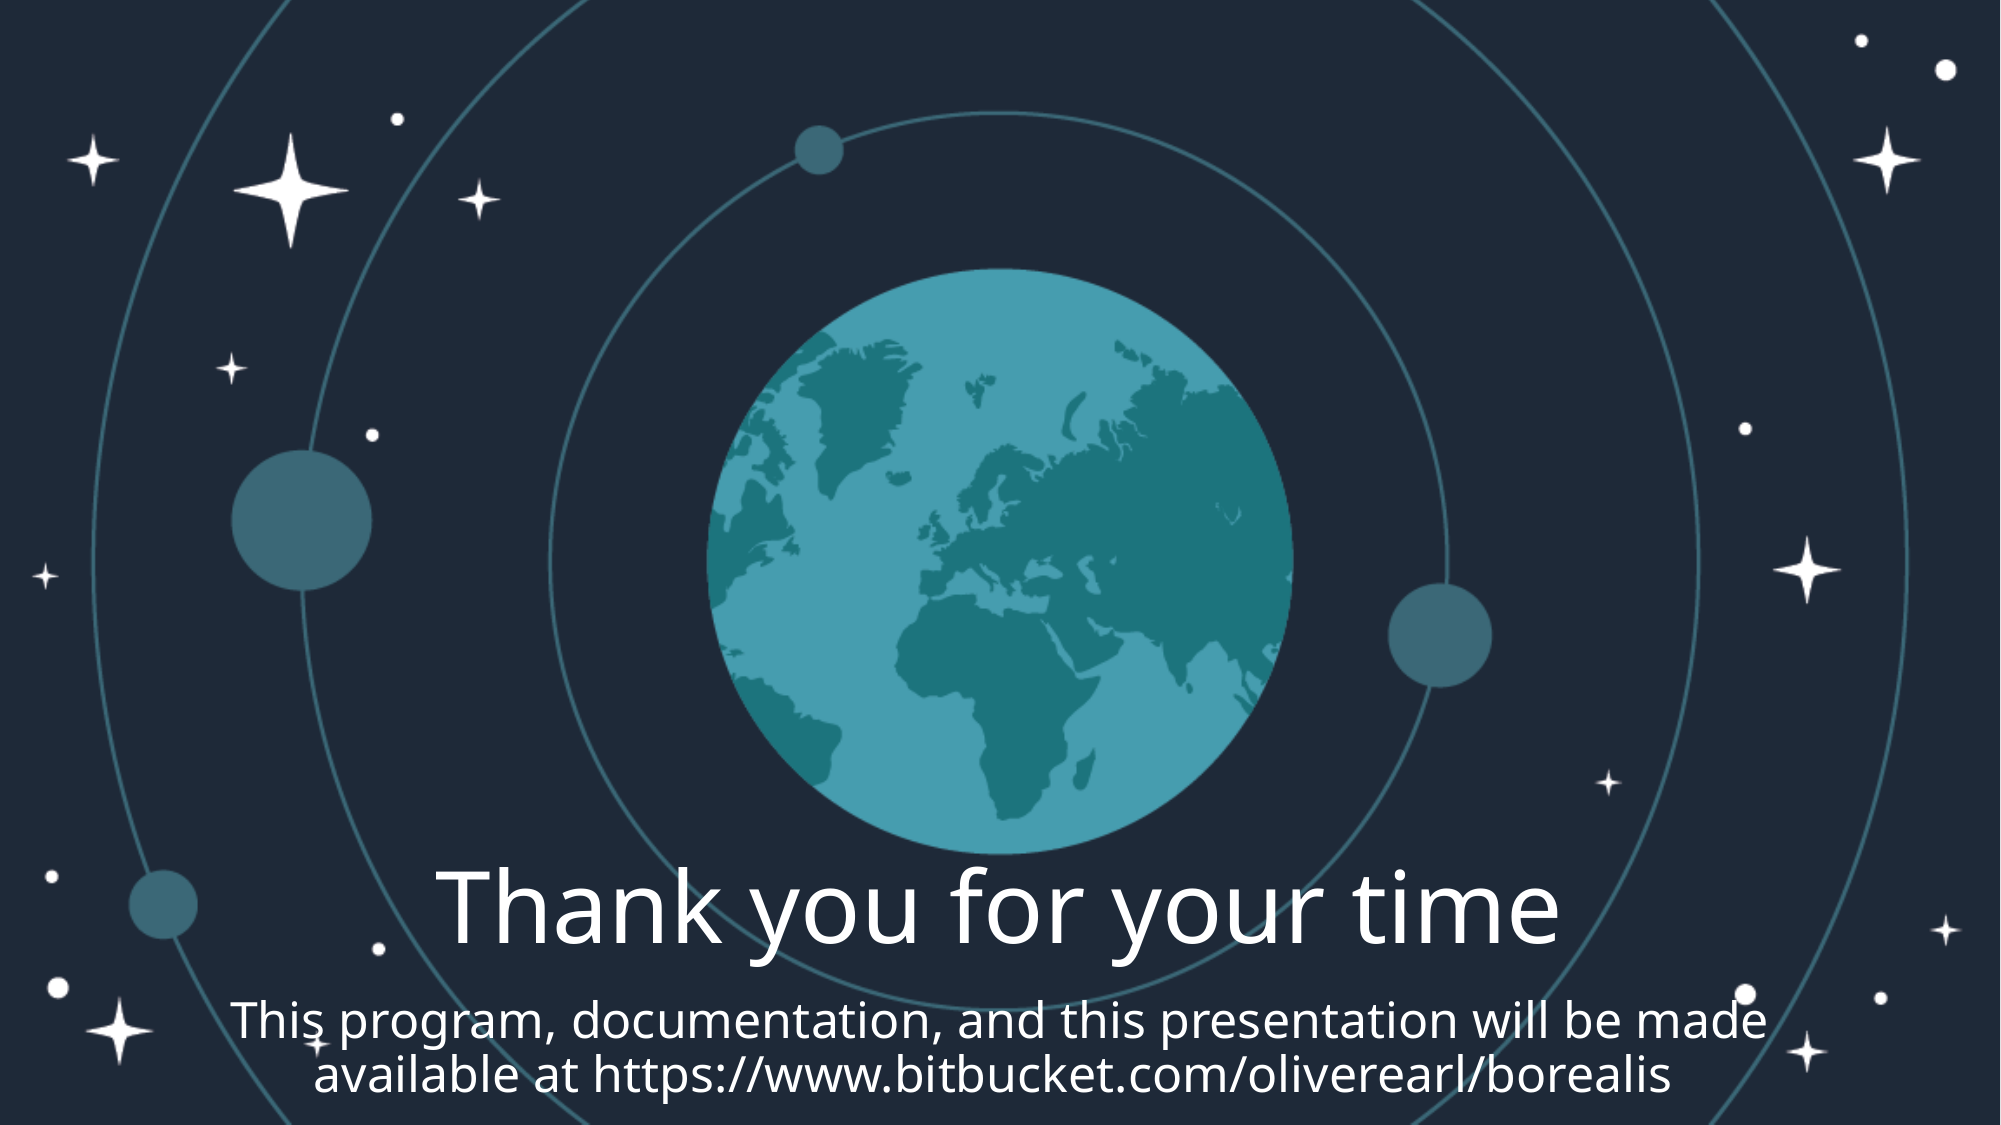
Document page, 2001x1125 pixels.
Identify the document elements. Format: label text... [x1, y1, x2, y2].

subtitle This program, documentation, and this presentation will be made available at https://www.bitbucket.com/oliverearl/borealis [171, 987, 1829, 1062]
picture [0, 0, 2001, 1125]
title Thank you for your time [171, 821, 1829, 973]
